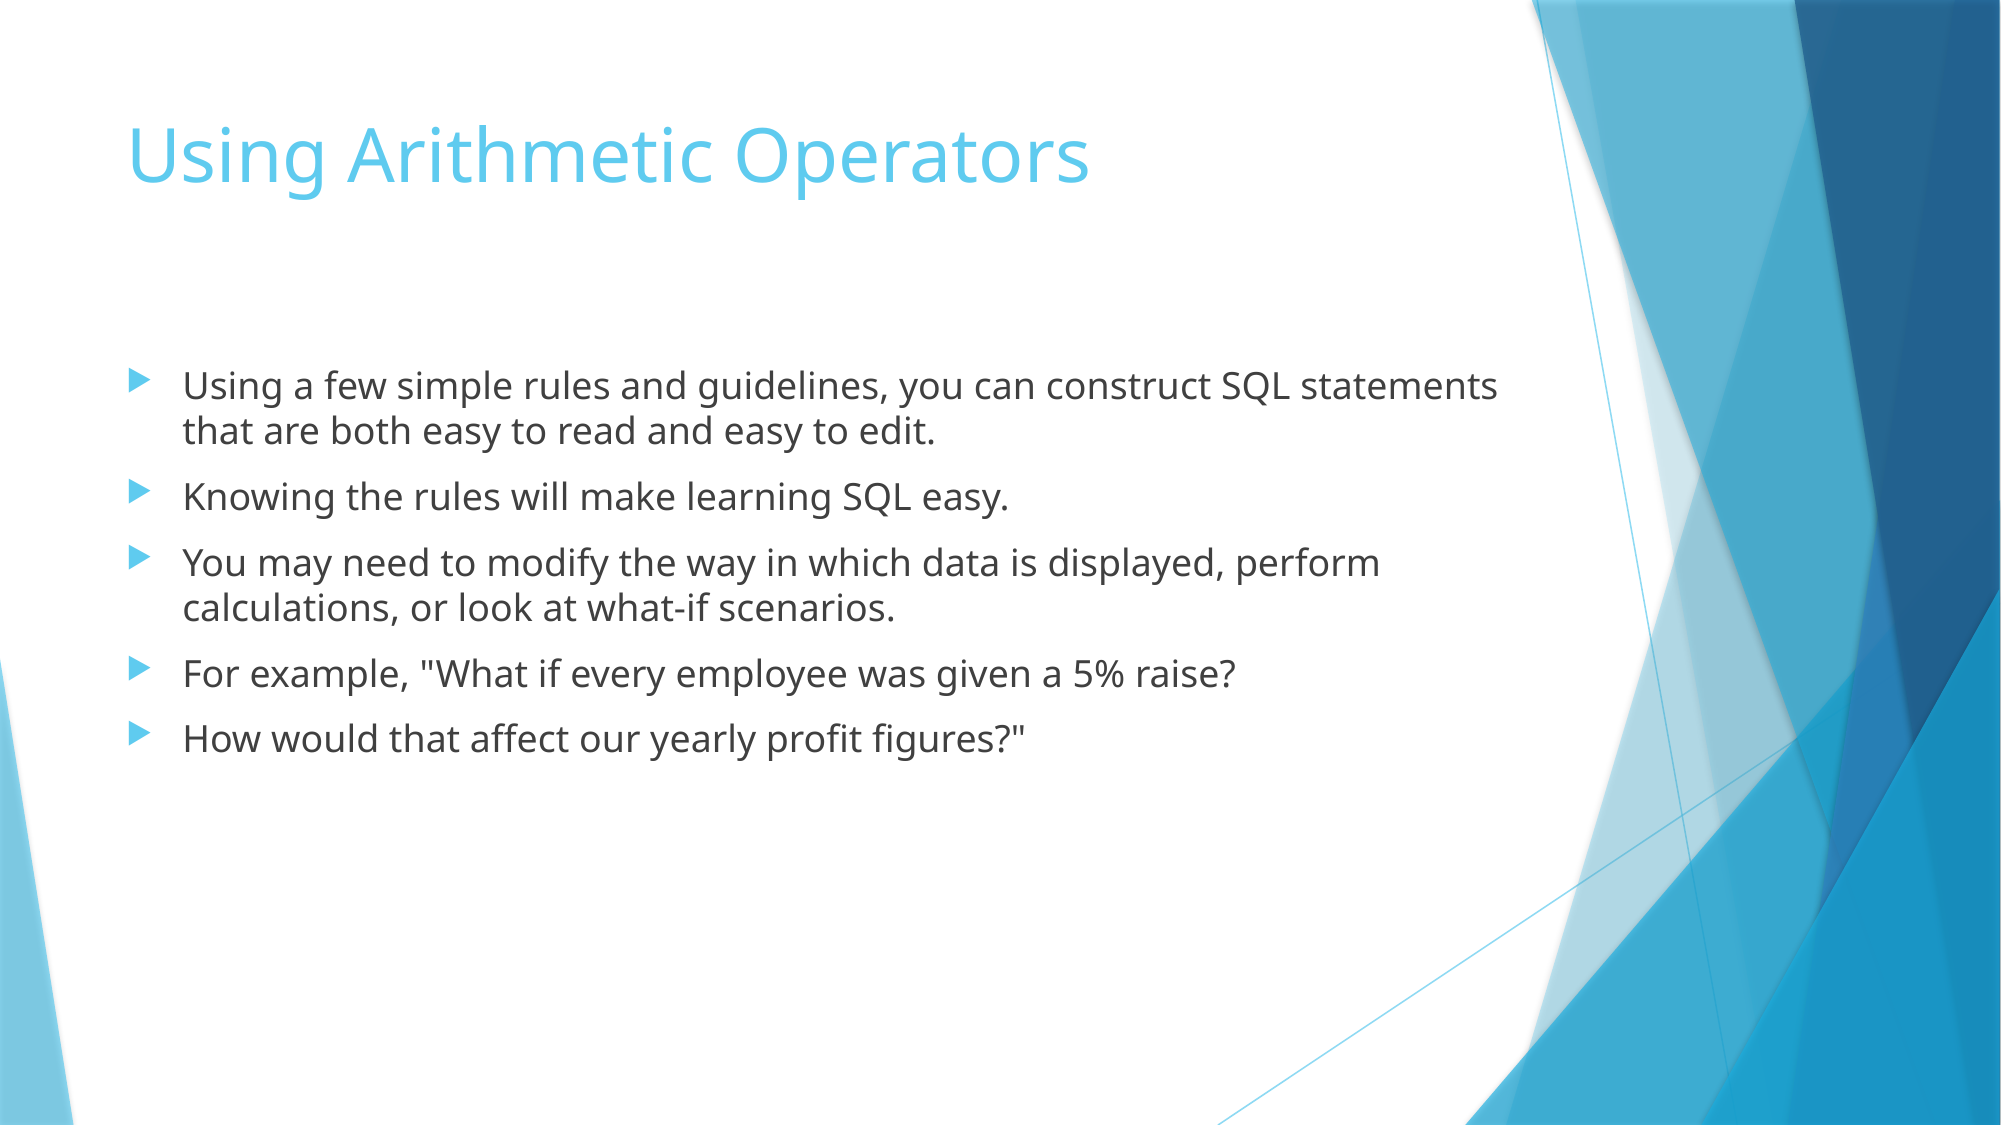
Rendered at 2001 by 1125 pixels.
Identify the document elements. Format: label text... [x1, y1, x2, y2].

title Using Arithmetic Operators [111, 99, 1522, 317]
list Using a few simple rules and guidelines, you can construct SQL statements that are both easy to read and easy to edit. Knowing the rules will make learning SQL easy. You may need to modify the way in which data is displayed, perform calculations, or look at what-if scenarios. For example, "What if every employee was given a 5% raise? How would that affect our yearly profit figures?" [111, 354, 1522, 992]
